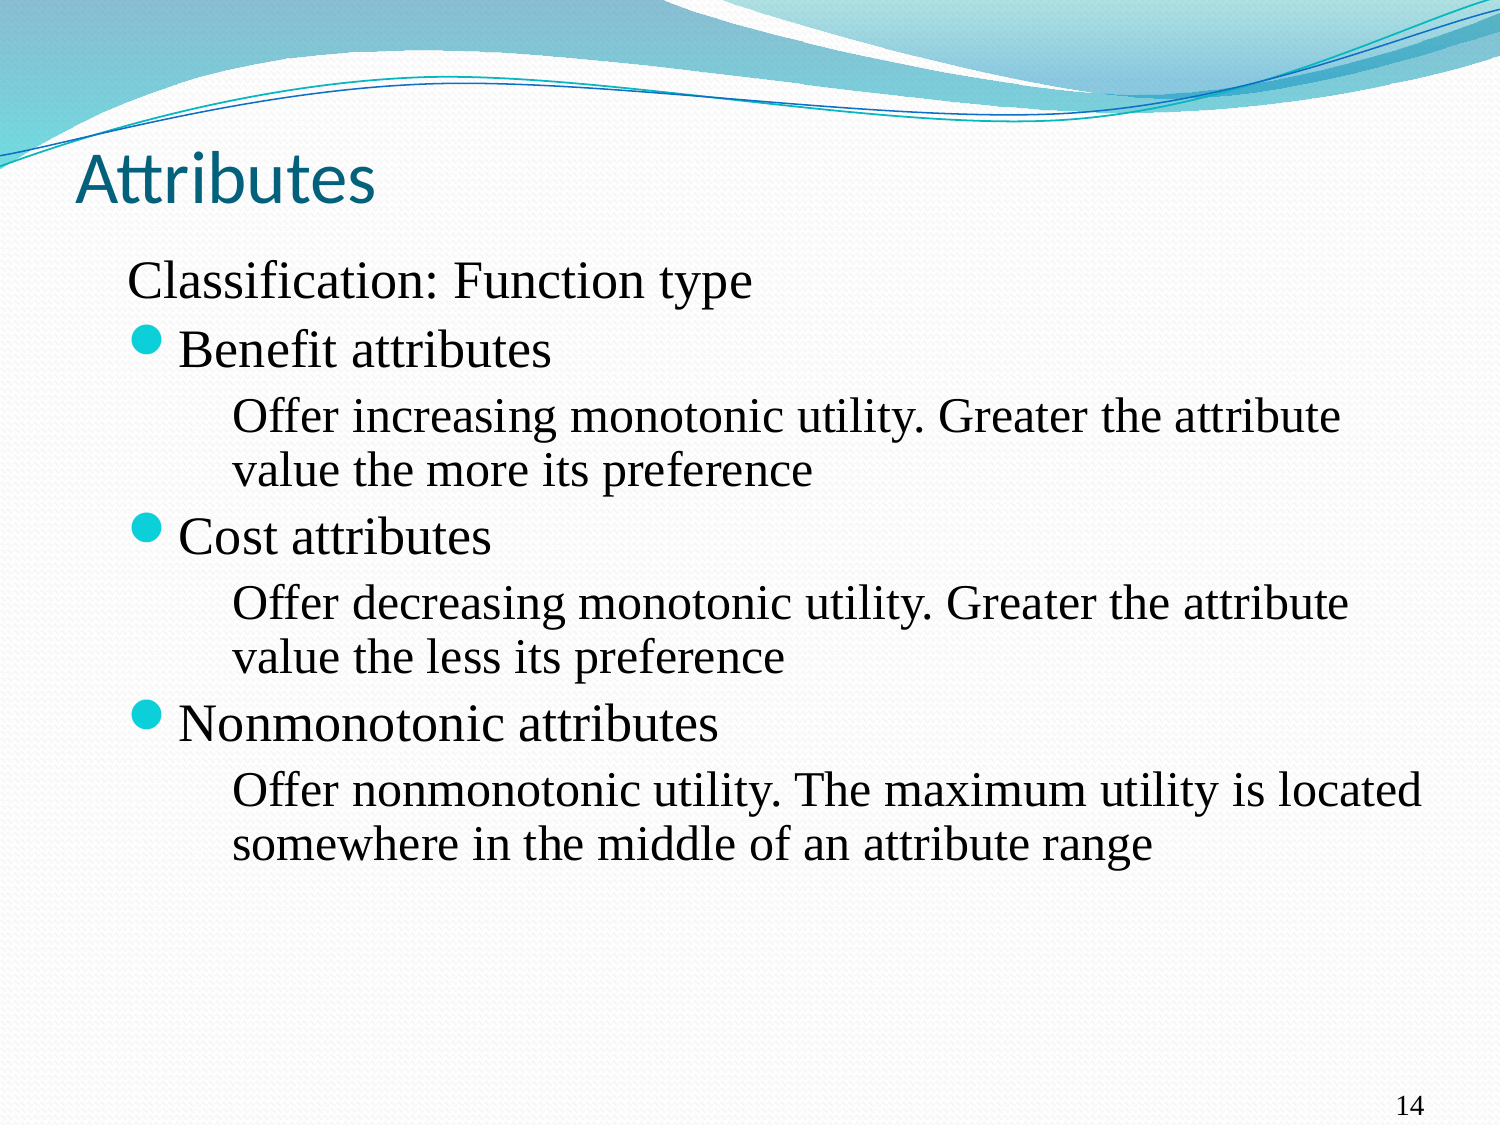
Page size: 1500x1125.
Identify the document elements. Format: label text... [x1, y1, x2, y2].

list Classification: Function type Benefit attributes Offer increasing monotonic utility. Greater the attribute value the more its preference Cost attributes Offer decreasing monotonic utility. Greater the attribute value the less its preference Nonmonotonic attributes Offer nonmonotonic utility. The maximum utility is located somewhere in the middle of an attribute range [112, 244, 1450, 1094]
title Attributes [75, 30, 1425, 219]
slide_number 14 [1299, 1061, 1425, 1122]
